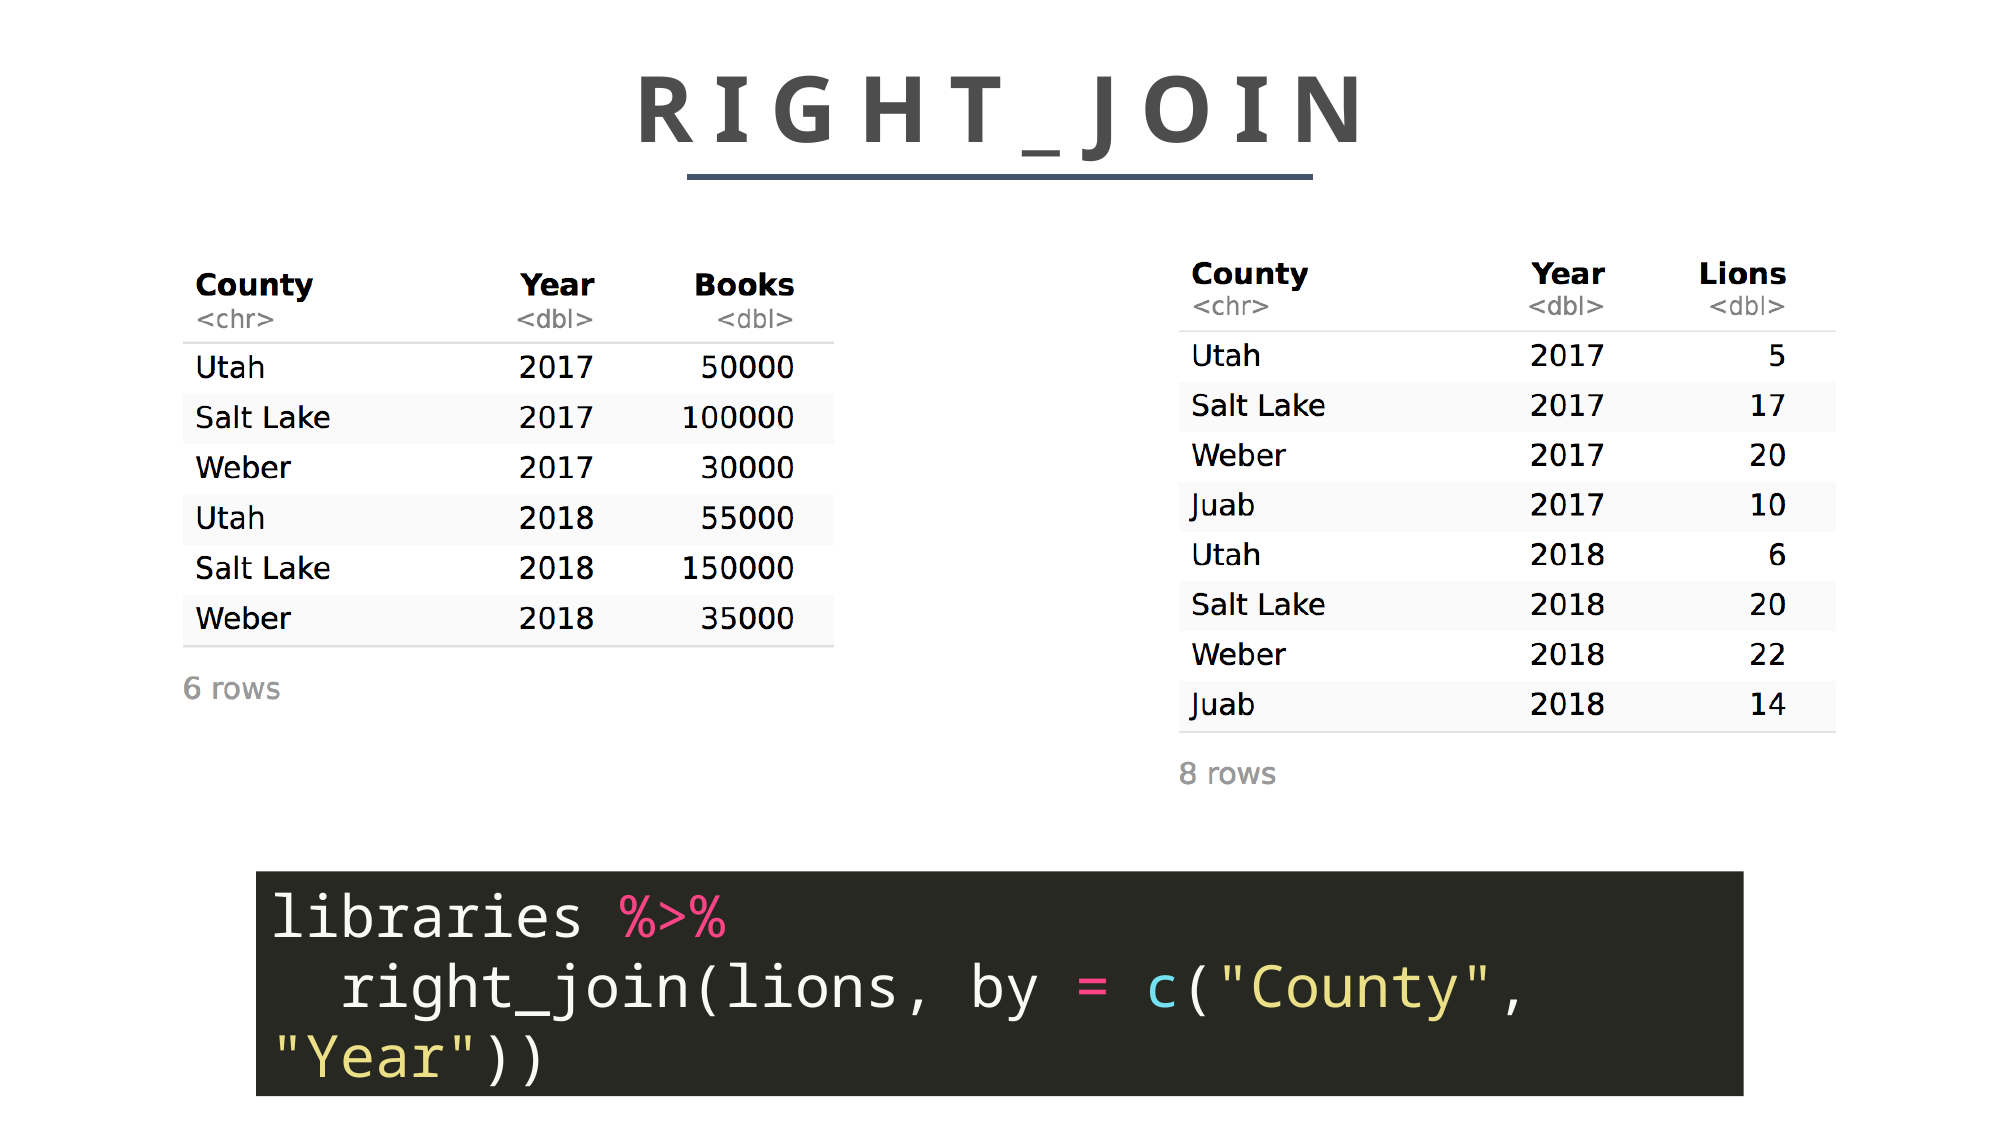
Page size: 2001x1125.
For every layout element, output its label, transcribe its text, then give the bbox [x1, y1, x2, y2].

title RIGHT_JOIN [137, 25, 1863, 175]
text_box libraries %>% right_join(lions, by = c("County", "Year")) [256, 871, 1744, 1097]
picture [166, 243, 834, 720]
picture [1164, 243, 1836, 805]
